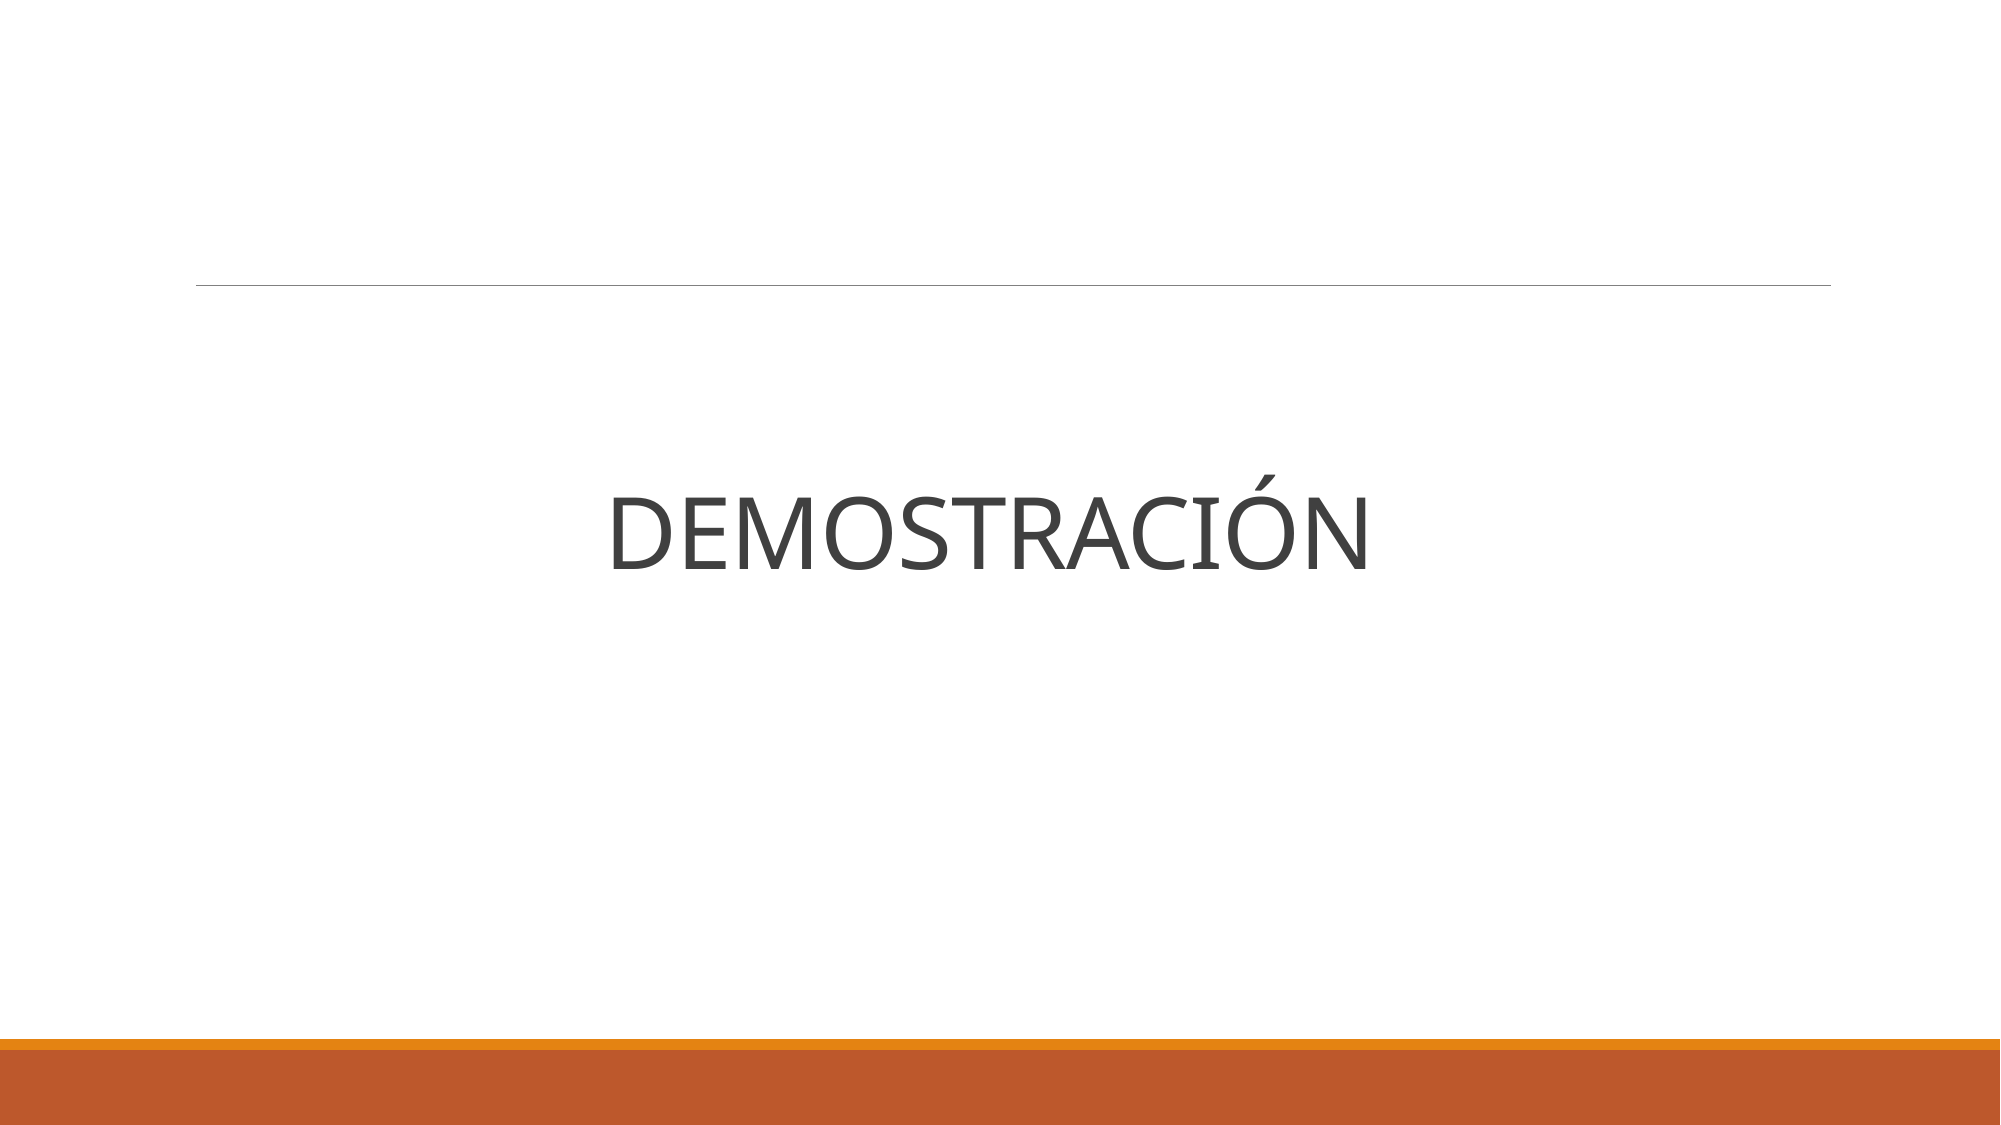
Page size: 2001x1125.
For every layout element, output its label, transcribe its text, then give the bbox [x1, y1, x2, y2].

title DEMOSTRACIÓN [165, 359, 1816, 598]
